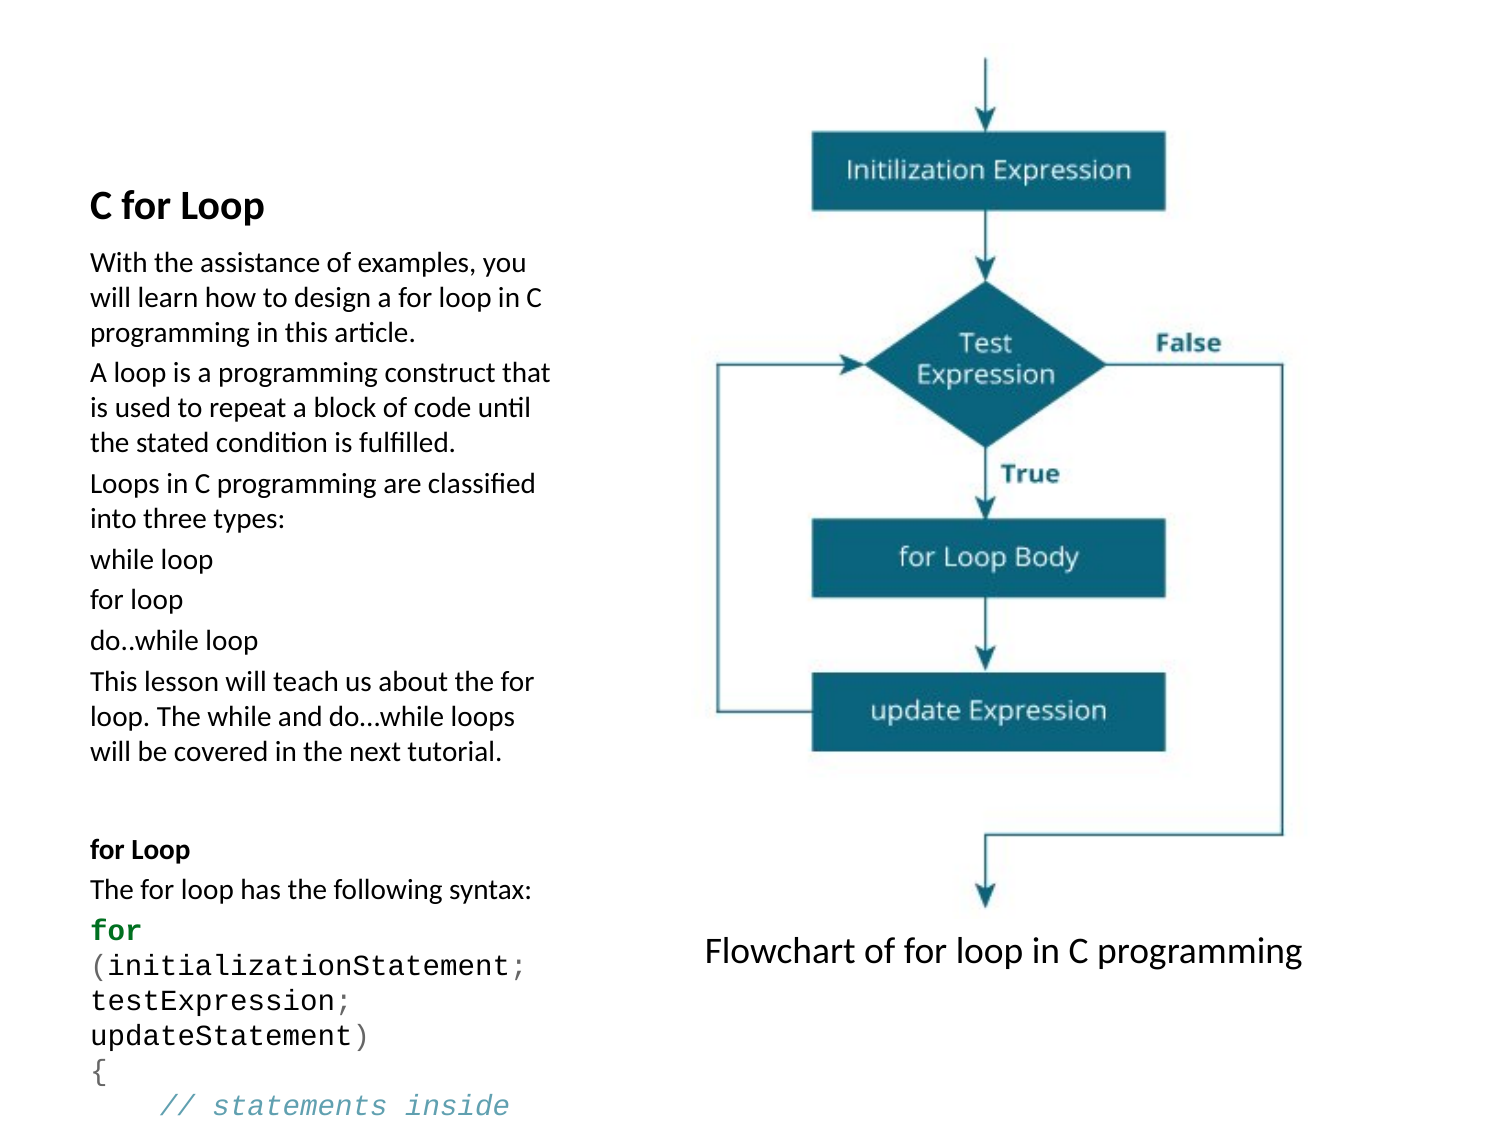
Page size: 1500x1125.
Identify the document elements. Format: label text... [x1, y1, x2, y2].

title C for Loop [75, 44, 569, 235]
text_box Flowchart of for loop in C programming [585, 918, 1423, 1003]
picture [691, 43, 1315, 919]
list With the assistance of examples, you will learn how to design a for loop in C programming in this article. A loop is a programming construct that is used to repeat a block of code until the stated condition is fulfilled. Loops in C programming are classified into three types: while loop for loop do..while loop This lesson will teach us about the for loop. The while and do…while loops will be covered in the next tutorial. for Loop The for loop has the following syntax: for (initializationStatement; testExpression; updateStatement) { // statements inside the body of loop } How for loop works? The initialization statement is only used once. The test expression is then evaluated. The for loop is ended if the test statement is interpreted as false. If the test expression is true, the statements inside the for loop’s body are performed, and the update expression is updated. The test expression is examined once more. This procedure is repeated until the test expression is false. The loop is terminated when the test expression is false. [75, 235, 569, 1005]
